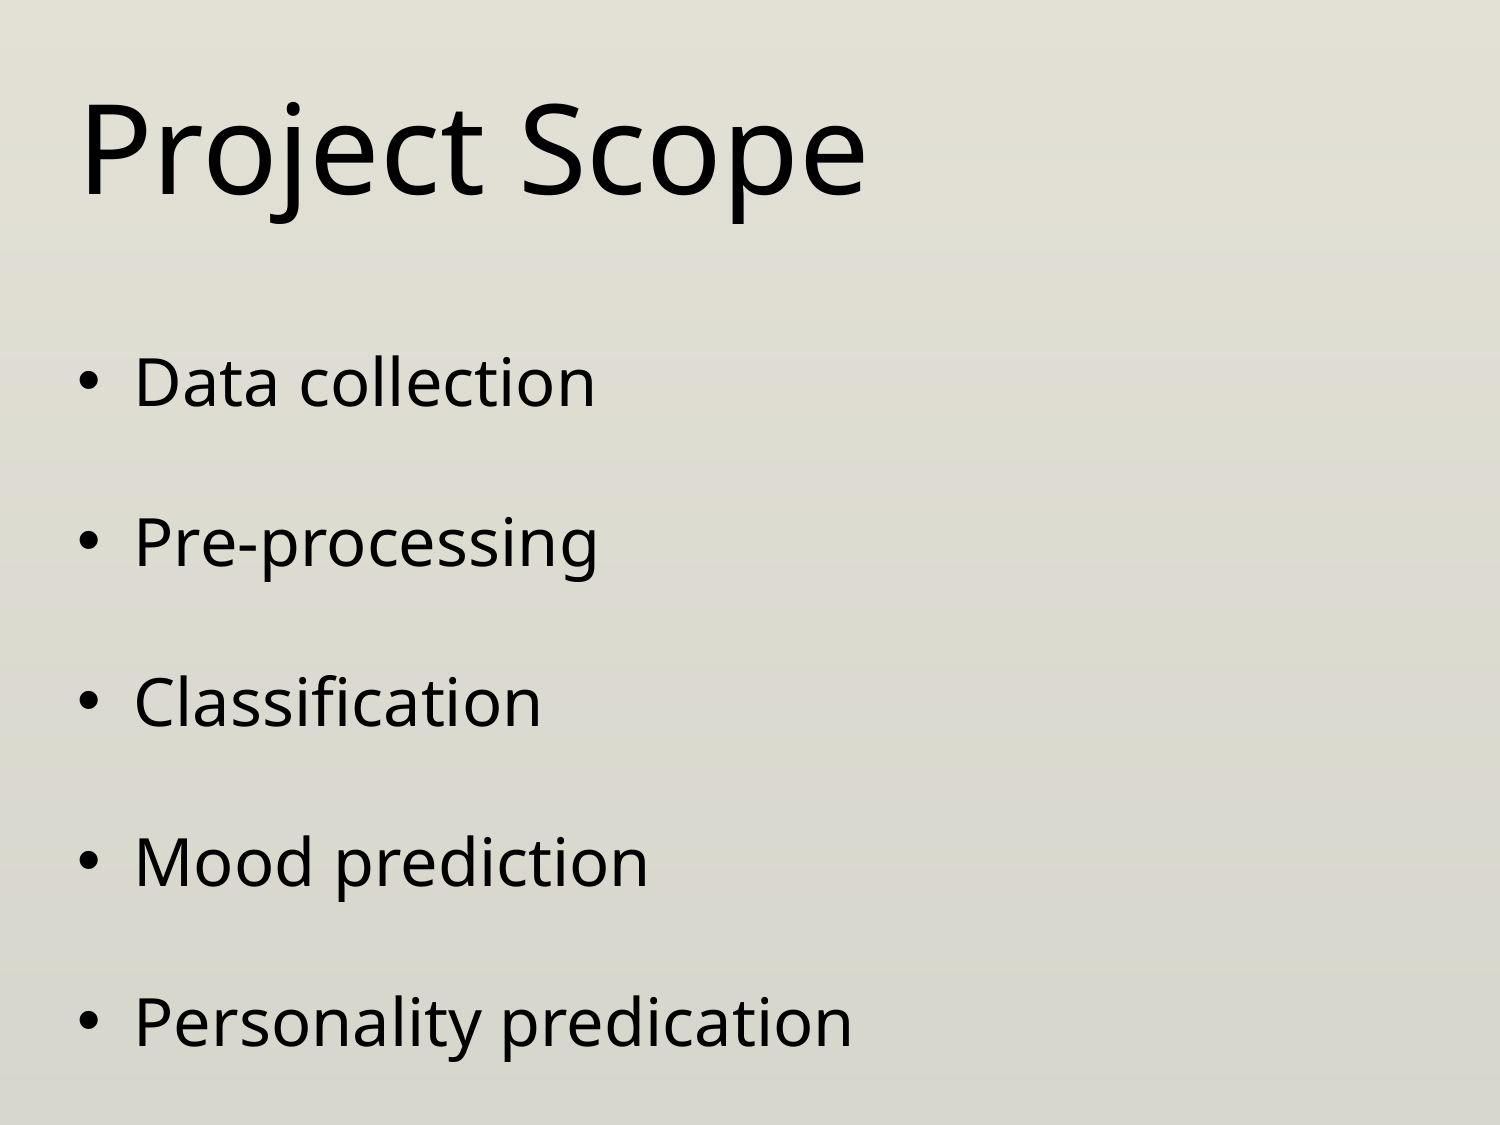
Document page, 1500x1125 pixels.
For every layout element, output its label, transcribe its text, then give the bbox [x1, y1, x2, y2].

text_box Project Scope Data collection Pre-processing Classification Mood prediction Personality predication [62, 62, 1425, 1067]
